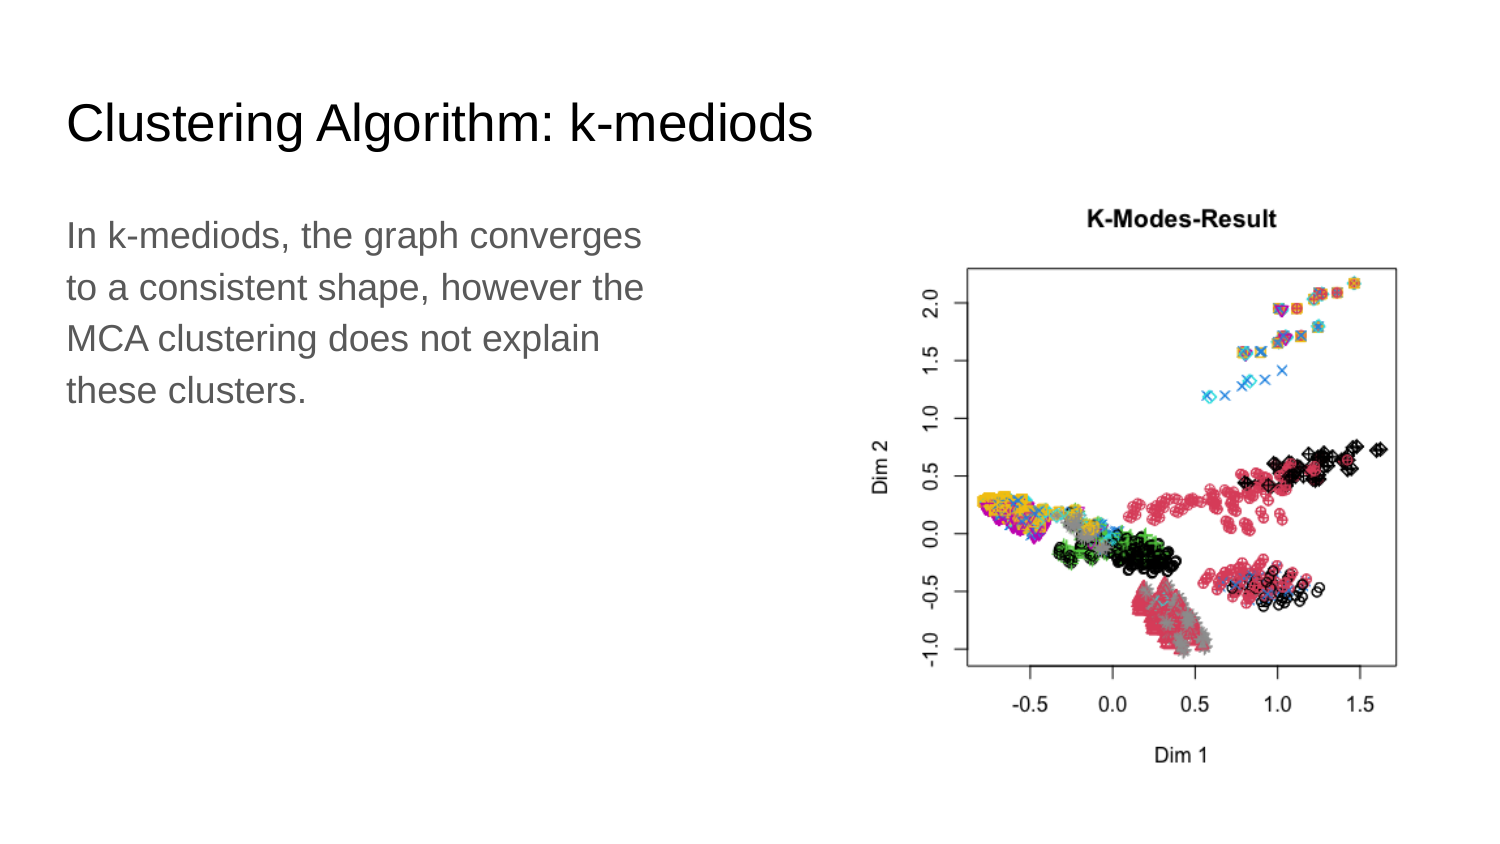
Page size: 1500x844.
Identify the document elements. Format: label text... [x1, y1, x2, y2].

list In k-mediods, the graph converges to a consistent shape, however the MCA clustering does not explain these clusters. [51, 189, 690, 750]
picture [864, 166, 1450, 794]
title Clustering Algorithm: k-mediods [51, 72, 1449, 167]
